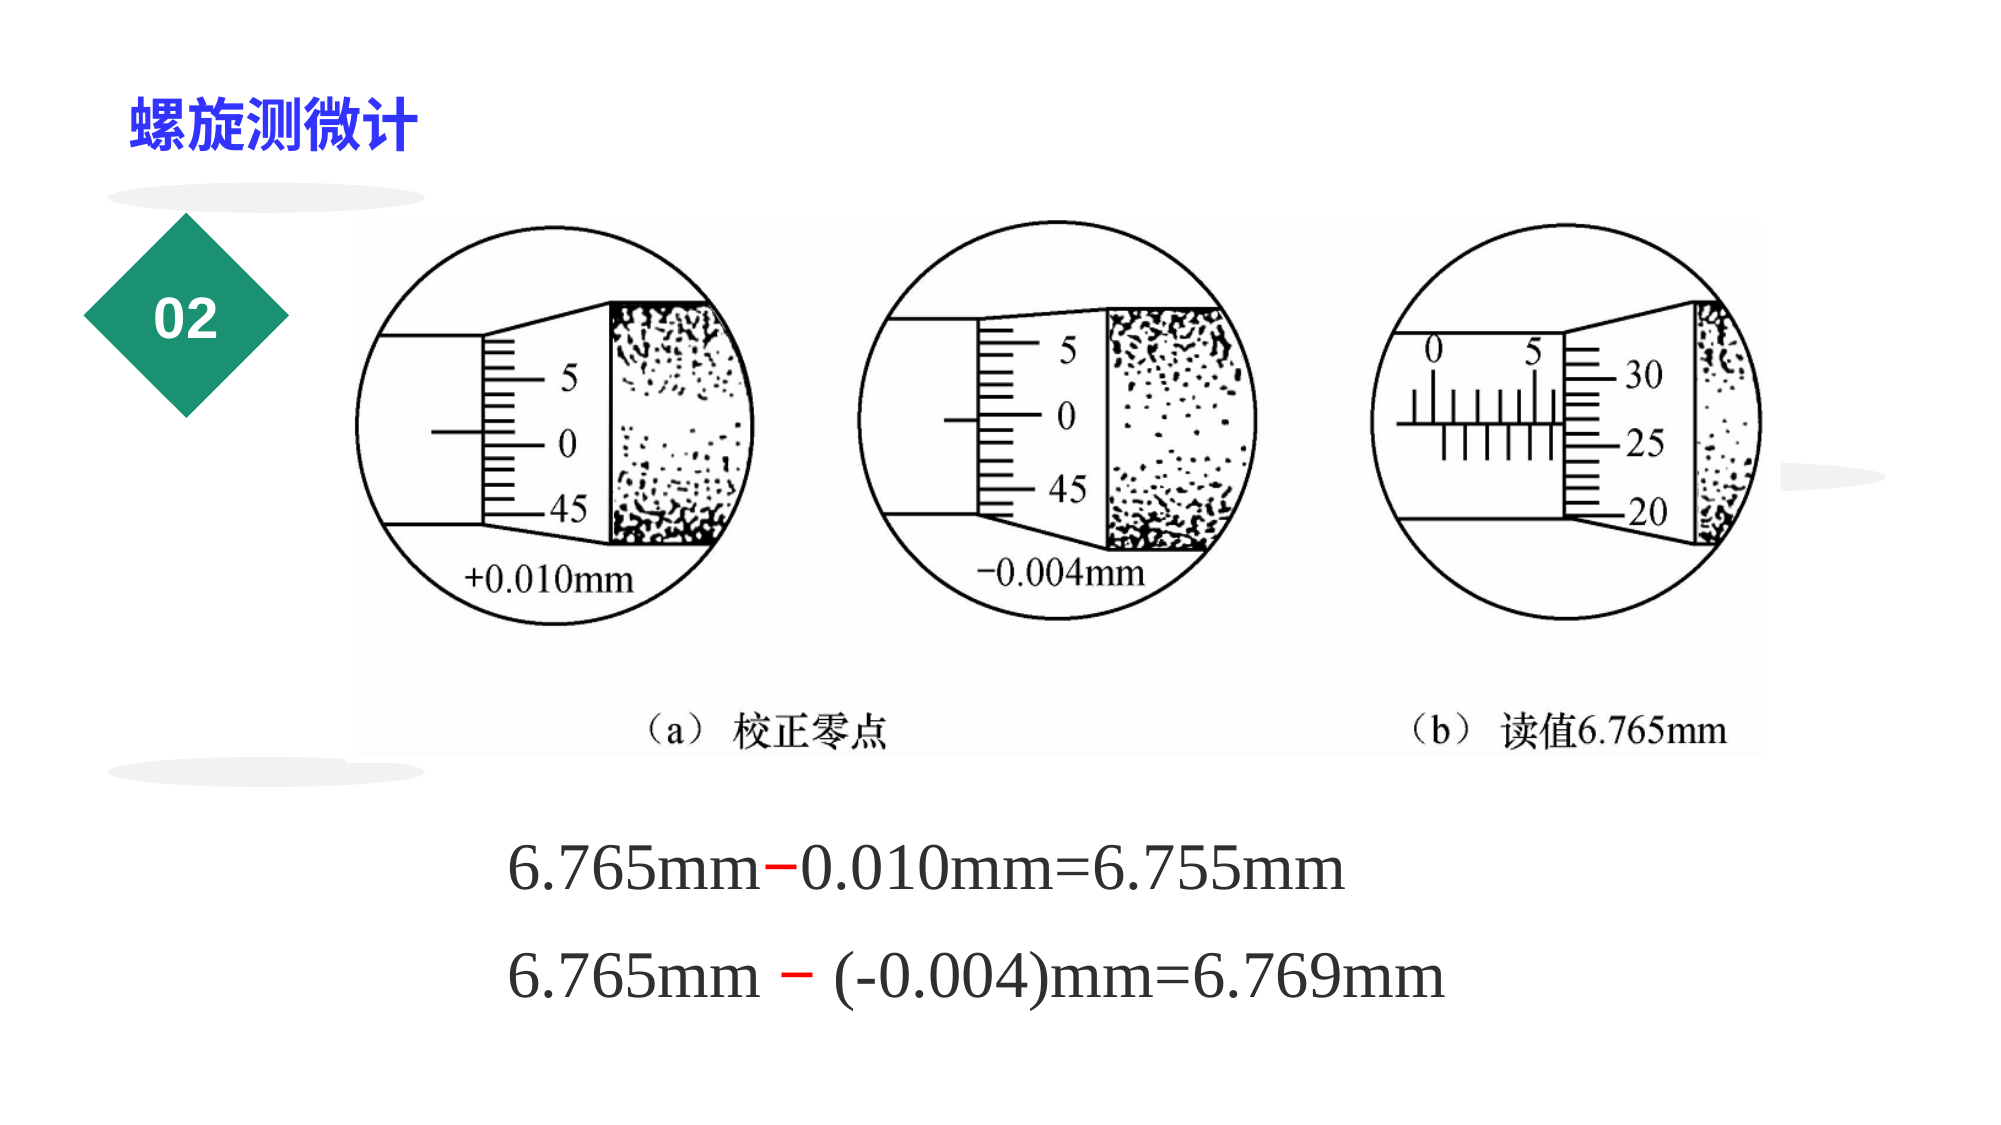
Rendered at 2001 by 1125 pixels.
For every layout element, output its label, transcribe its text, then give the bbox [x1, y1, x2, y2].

title 螺旋测微计 [114, 0, 1886, 167]
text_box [345, 216, 1787, 1020]
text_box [83, 182, 1886, 788]
